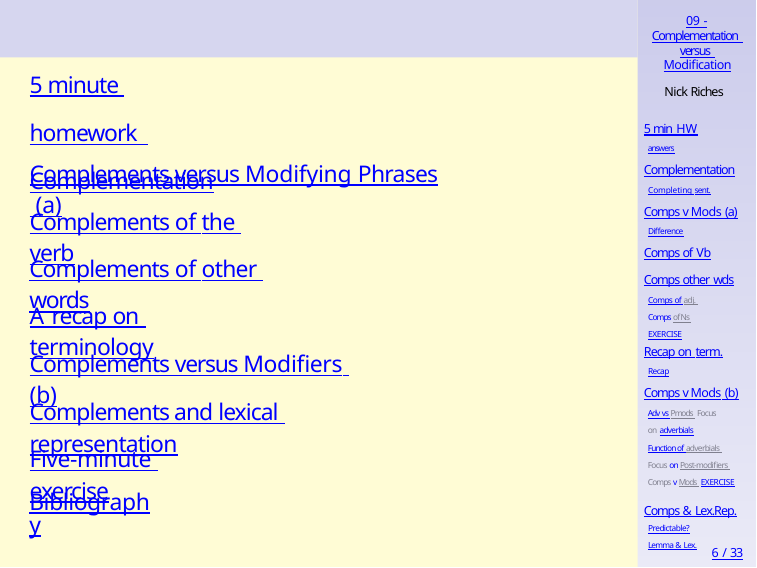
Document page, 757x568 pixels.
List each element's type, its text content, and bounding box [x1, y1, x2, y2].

text_box 09 - Complementation versus Modification [646, 13, 748, 75]
text_box Complements versus Modifying Phrases (a) [27, 157, 444, 222]
text_box [0, 0, 638, 58]
text_box Comps other wds Comps of adj. Comps of Ns EXERCISE [641, 260, 742, 341]
text_box Comps v Mods (b) Adv vs Pmods Focus on adverbials Function of adverbials Focus on Post-modifiers Comps v Mods EXERCISE [641, 374, 751, 489]
text_box Comps v Mods (a) Difference [641, 193, 751, 238]
text_box Comps of Vb [641, 243, 719, 260]
text_box 5 min HW answers [641, 110, 704, 151]
text_box Complements of the verb [27, 205, 271, 252]
text_box 5 minute homework Complementation [27, 51, 220, 157]
text_box 6 / 33 [709, 548, 745, 563]
text_box Nick Riches [662, 82, 732, 100]
text_box Complements versus Modifiers (b) [27, 347, 357, 396]
text_box Recap on term. Recap [641, 332, 732, 374]
text_box Complements and lexical representation [27, 396, 408, 461]
text_box Comps & Lex.Rep. [641, 500, 751, 520]
text_box Five-minute exercise [27, 443, 224, 508]
text_box Complements of other words [27, 252, 304, 318]
text_box Complementation Completing sent. [641, 151, 744, 193]
text_box A recap on terminology [27, 299, 255, 347]
picture [637, 0, 756, 567]
text_box Bibliography [27, 485, 151, 519]
text_box Predictable? Lemma & Lex. [646, 523, 705, 552]
